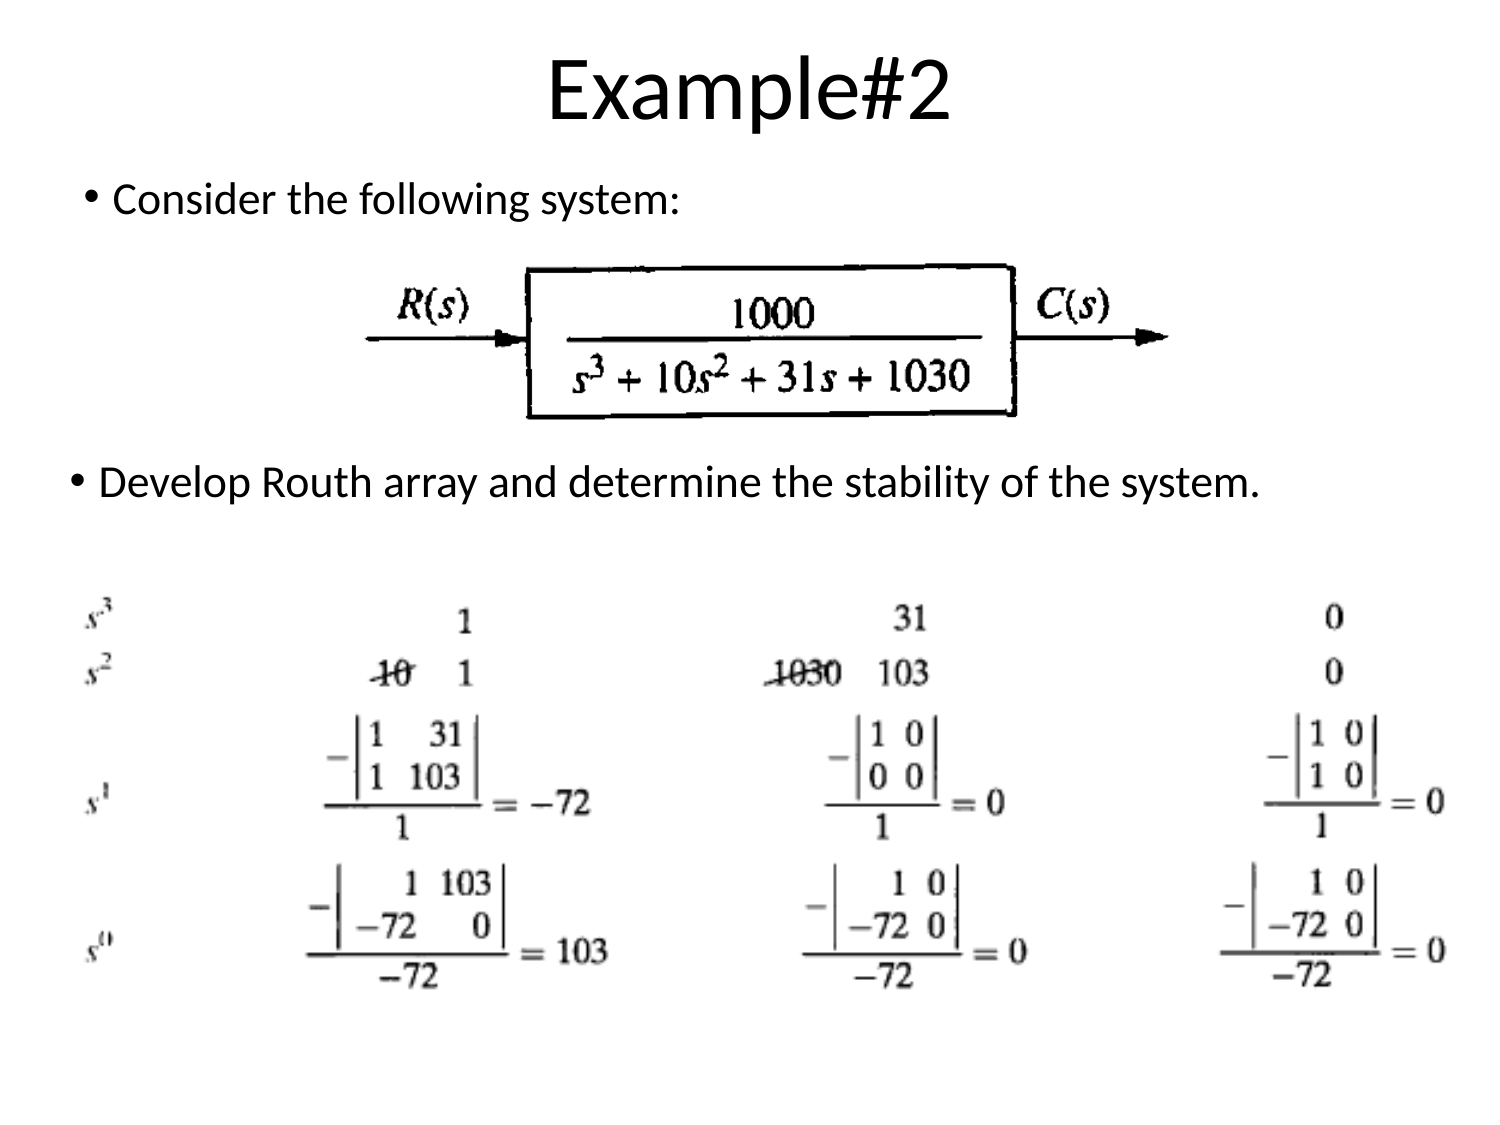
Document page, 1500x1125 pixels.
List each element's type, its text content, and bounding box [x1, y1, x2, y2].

text_box Consider the following system: [68, 160, 697, 231]
picture [72, 585, 1471, 993]
picture [359, 243, 1181, 428]
title Example#2 [75, 19, 1425, 147]
text_box Develop Routh array and determine the stability of the system. [54, 444, 1277, 515]
